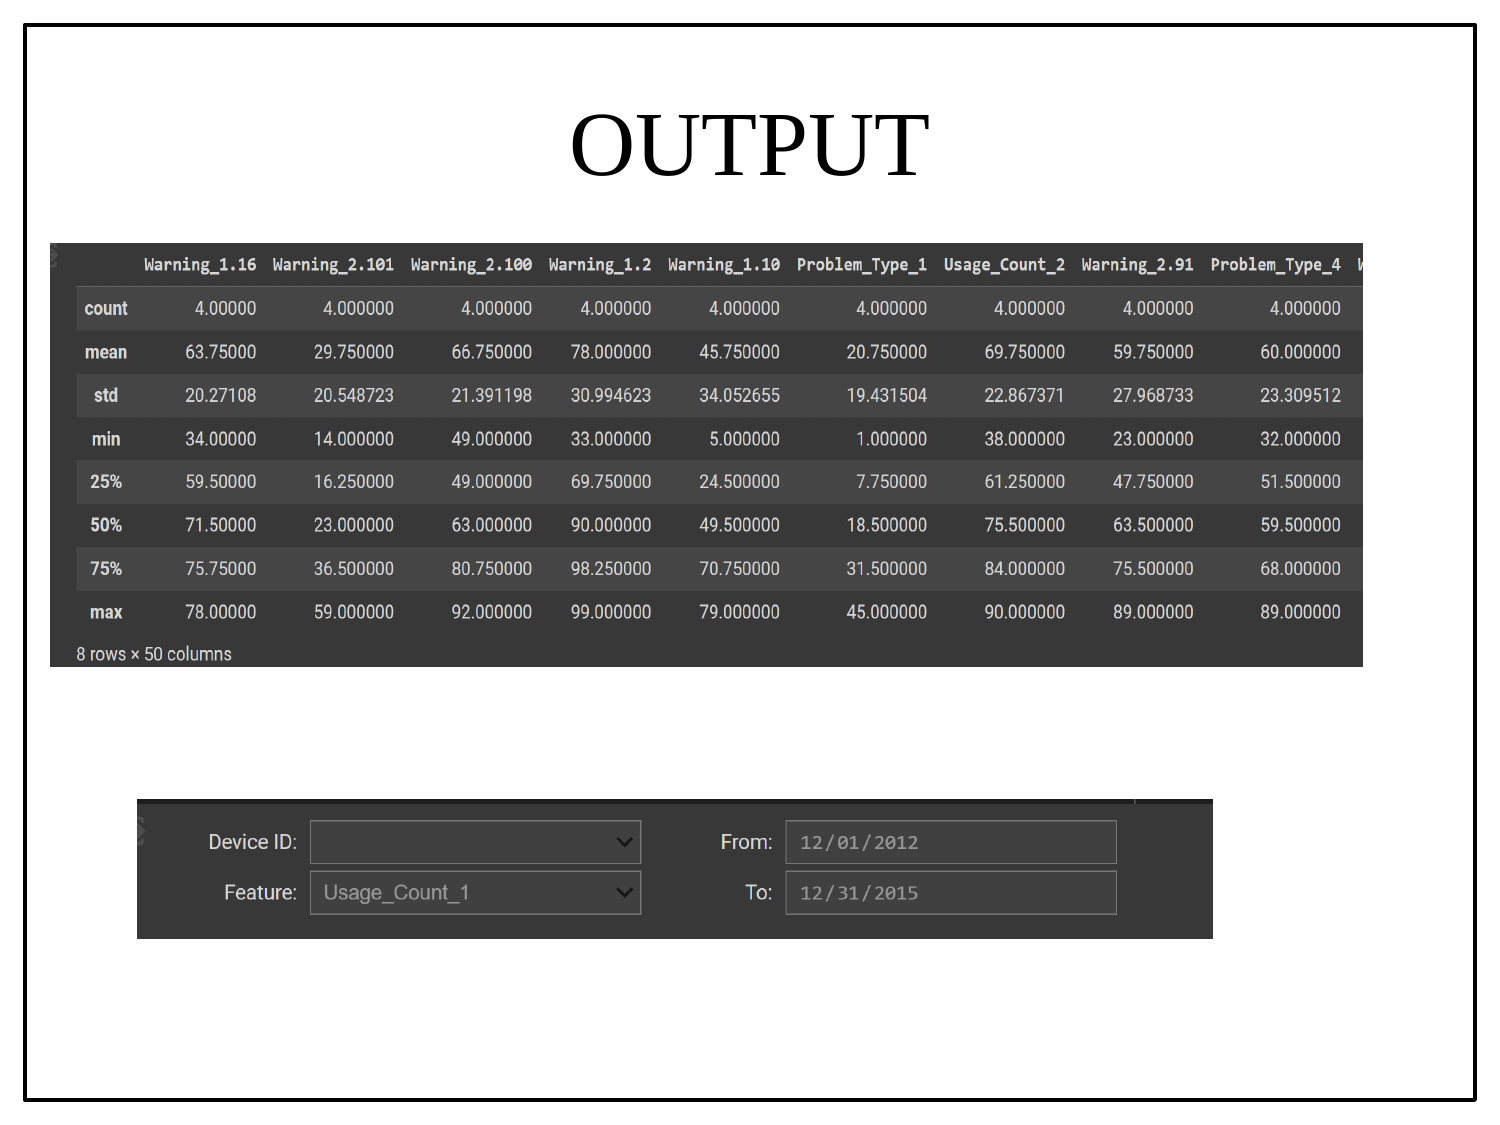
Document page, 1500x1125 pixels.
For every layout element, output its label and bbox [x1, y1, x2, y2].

text_box [23, 23, 1477, 1102]
picture [49, 243, 1363, 667]
picture [137, 799, 1213, 939]
